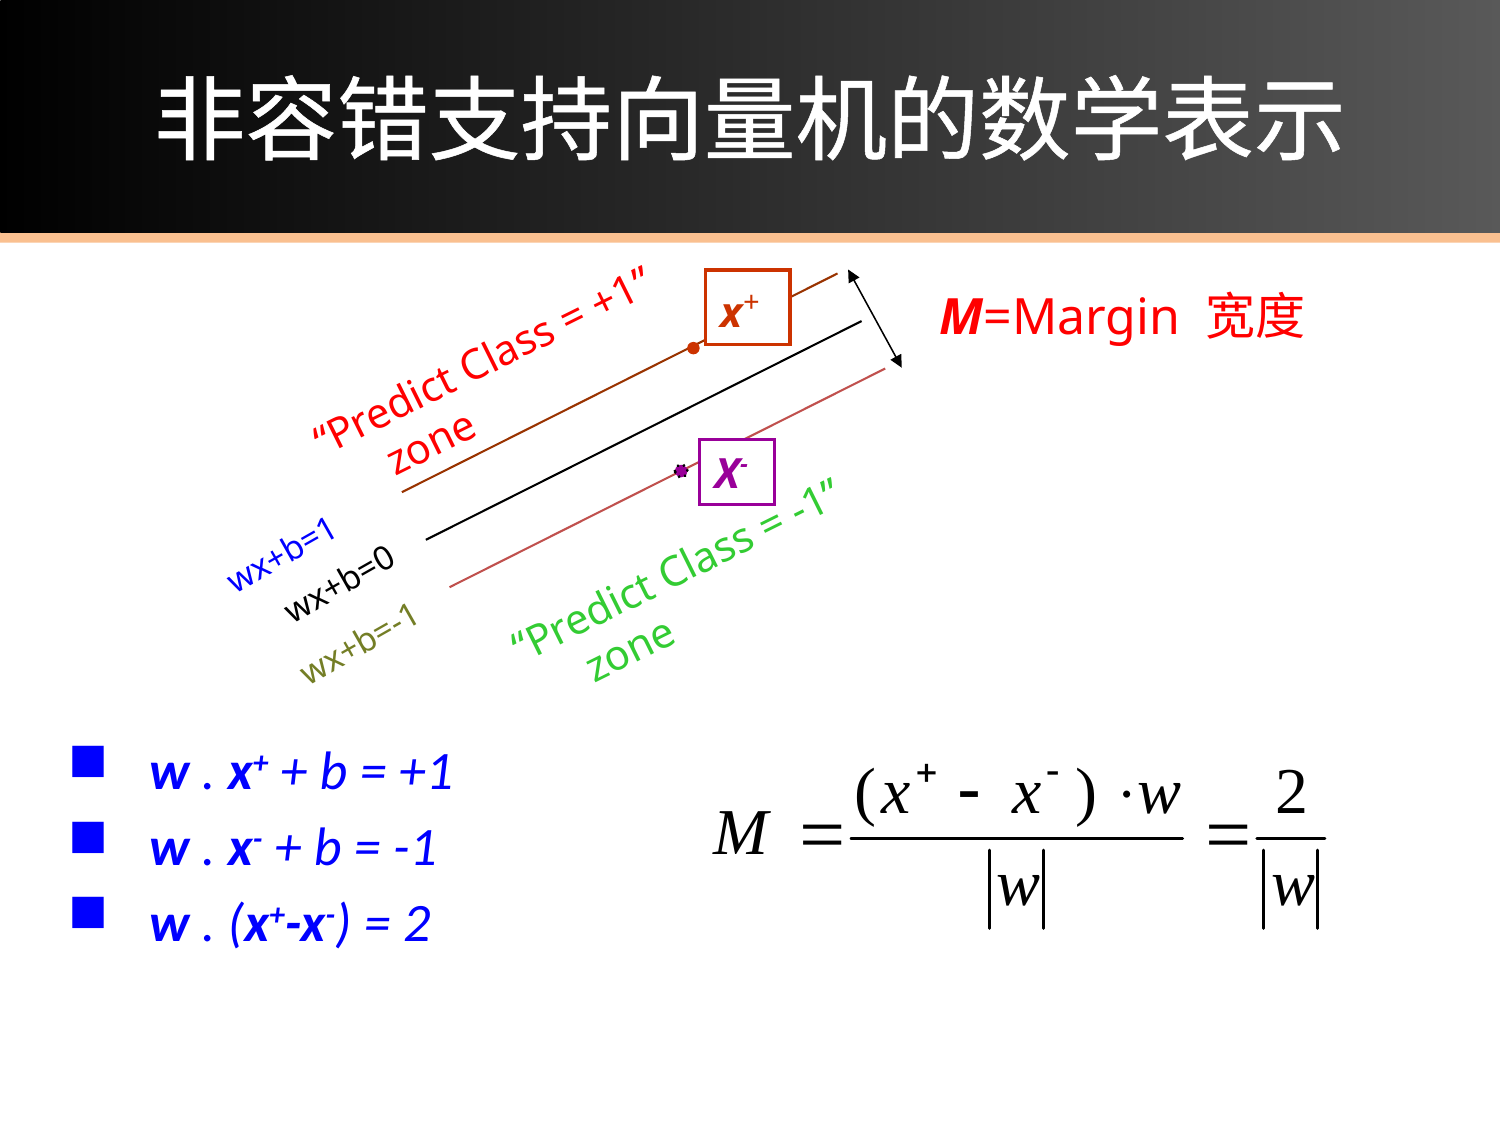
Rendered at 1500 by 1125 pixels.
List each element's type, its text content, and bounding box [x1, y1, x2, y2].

text_box w . x+ + b = +1 w . x- + b = -1 w . (x+-x-) = 2 [53, 728, 691, 1047]
text_box M=Margin 宽度 [924, 277, 1375, 352]
text_box “Predict Class = -1” zone [486, 415, 962, 730]
text_box wx+b=1 [202, 445, 443, 614]
title 非容错支持向量机的数学表示 [0, 0, 1500, 233]
text_box [848, 269, 902, 368]
text_box X- [699, 439, 775, 505]
text_box wx+b=-1 [275, 553, 486, 706]
text_box x+ [705, 270, 791, 345]
text_box [687, 341, 700, 355]
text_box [702, 740, 1341, 943]
text_box “Predict Class = +1” zone [287, 196, 772, 496]
text_box [674, 464, 688, 478]
text_box wx+b=0 [259, 515, 428, 644]
